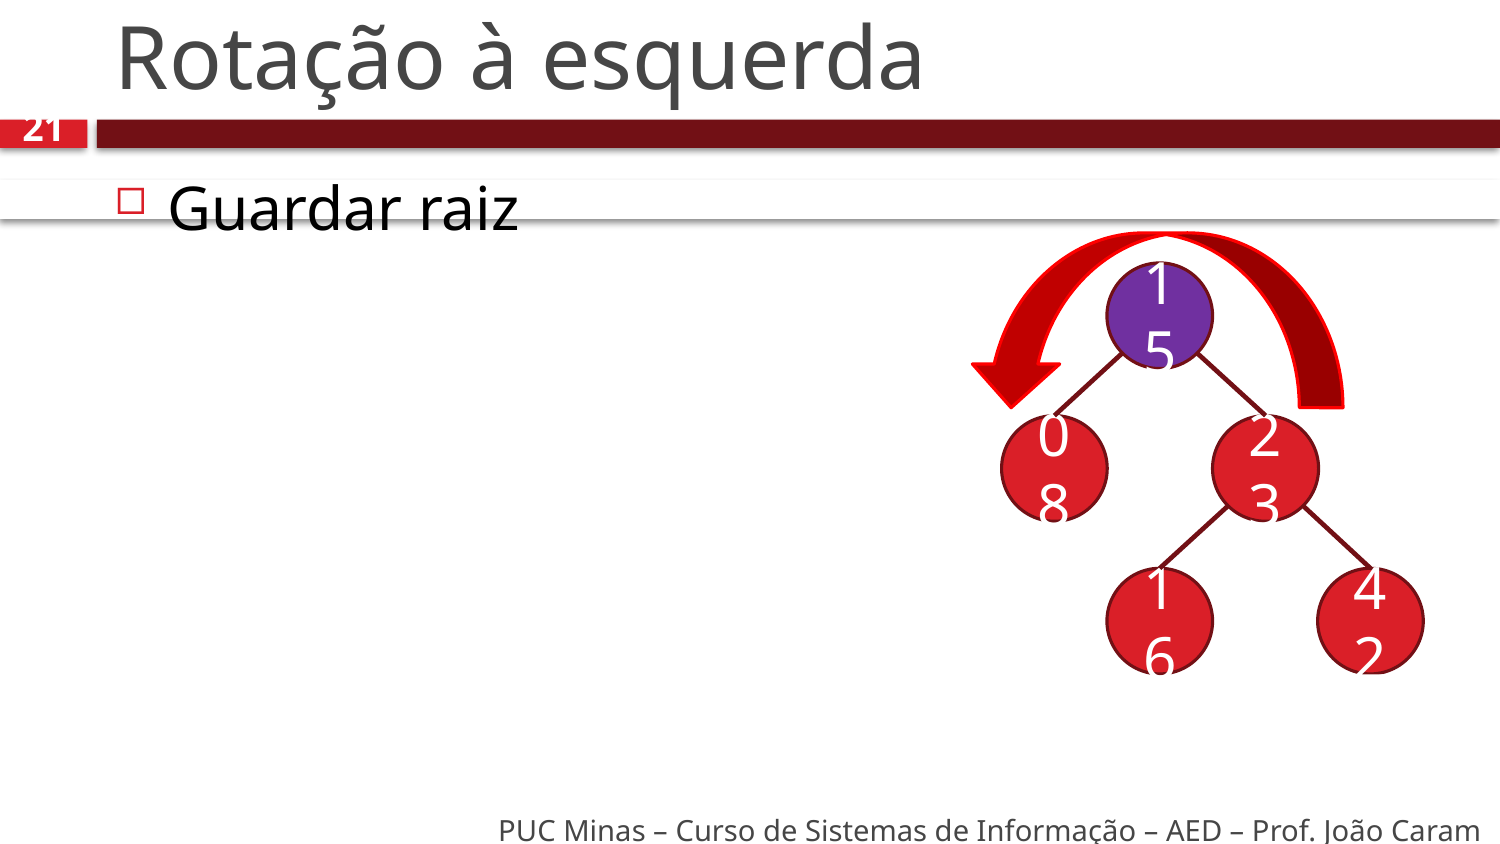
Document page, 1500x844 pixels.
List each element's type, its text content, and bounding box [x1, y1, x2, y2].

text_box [1159, 505, 1229, 569]
title Rotação à esquerda [99, 19, 1483, 115]
slide_number 21 [0, 114, 88, 145]
text_box 42 [1316, 566, 1425, 676]
text_box [970, 231, 1345, 410]
footer PUC Minas – Curso de Sistemas de Informação – AED – Prof. João Caram [159, 807, 1497, 844]
list Guardar raiz [99, 161, 1483, 800]
text_box 15 [1105, 261, 1215, 371]
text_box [1196, 352, 1266, 416]
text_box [1302, 505, 1371, 569]
text_box 16 [1105, 567, 1215, 676]
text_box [1053, 352, 1123, 416]
text_box 08 [1000, 414, 1109, 523]
text_box 23 [1210, 414, 1321, 523]
